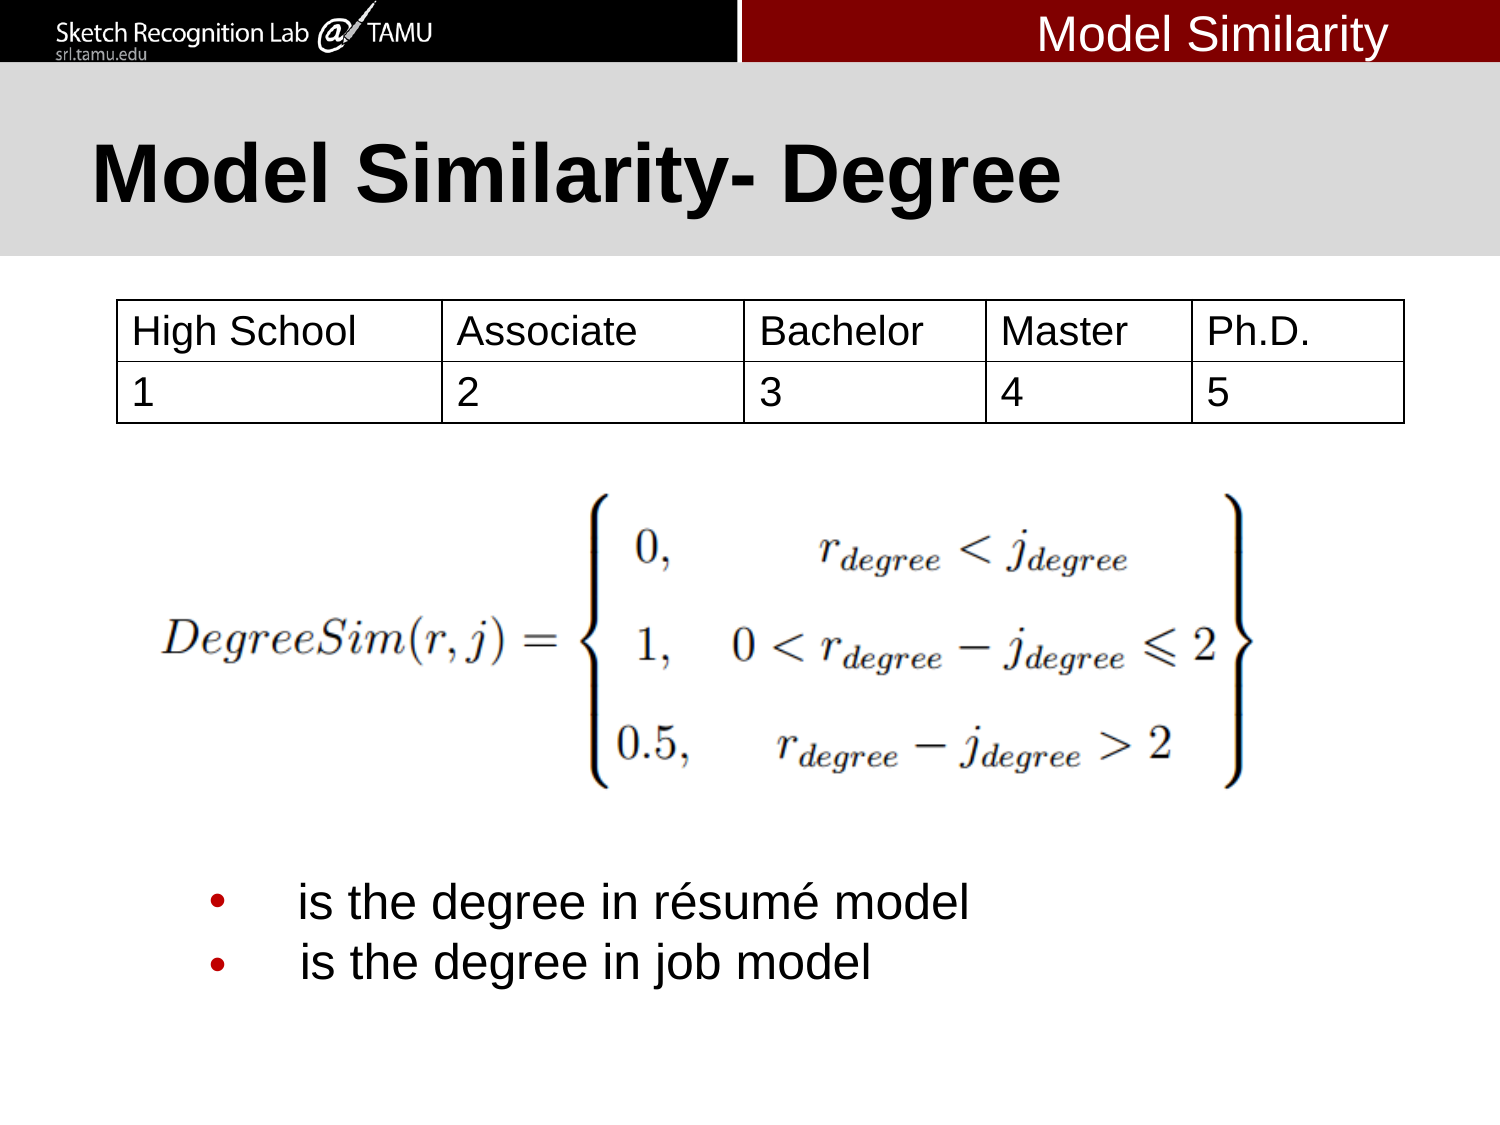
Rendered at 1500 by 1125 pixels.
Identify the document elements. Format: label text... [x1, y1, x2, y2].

table_cell 4 [987, 362, 1191, 422]
table_cell 1 [118, 362, 441, 422]
table_header Bachelor [745, 301, 985, 361]
table_cell 5 [1193, 362, 1403, 422]
text_box Model Similarity [1021, 0, 1404, 70]
picture [153, 462, 1283, 838]
picture [55, 0, 432, 64]
title Model Similarity- Degree [77, 87, 1282, 251]
table_cell 3 [745, 362, 985, 422]
table_header Associate [443, 301, 743, 361]
table_header Master [987, 301, 1191, 361]
table_header High School [118, 301, 441, 361]
table_cell 2 [443, 362, 743, 422]
table_header Ph.D. [1193, 301, 1403, 361]
